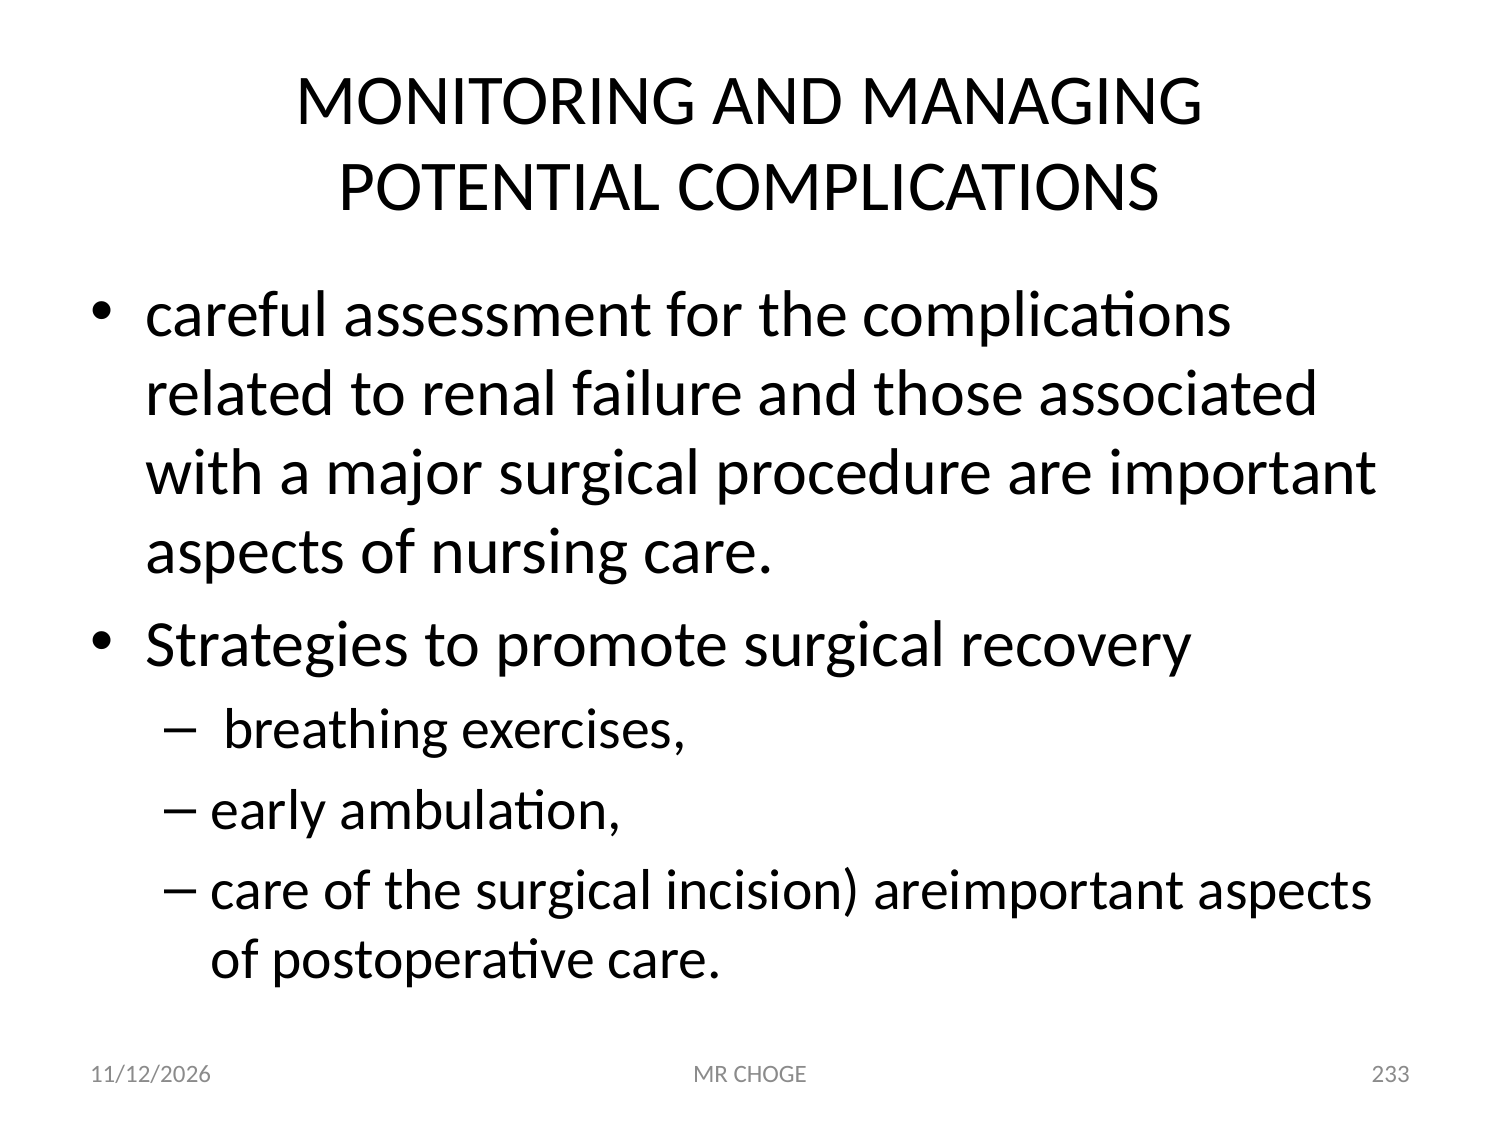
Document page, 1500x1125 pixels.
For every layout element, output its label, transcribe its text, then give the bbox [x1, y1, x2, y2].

list careful assessment for the complications related to renal failure and those associated with a major surgical procedure are important aspects of nursing care. Strategies to promote surgical recovery breathing exercises, early ambulation, care of the surgical incision) areimportant aspects of postoperative care. [75, 262, 1425, 1005]
title MONITORING AND MANAGING POTENTIAL COMPLICATIONS [75, 45, 1425, 233]
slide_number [75, 1042, 425, 1103]
slide_number 233 [1074, 1042, 1425, 1103]
footer MR CHOGE [512, 1042, 988, 1103]
